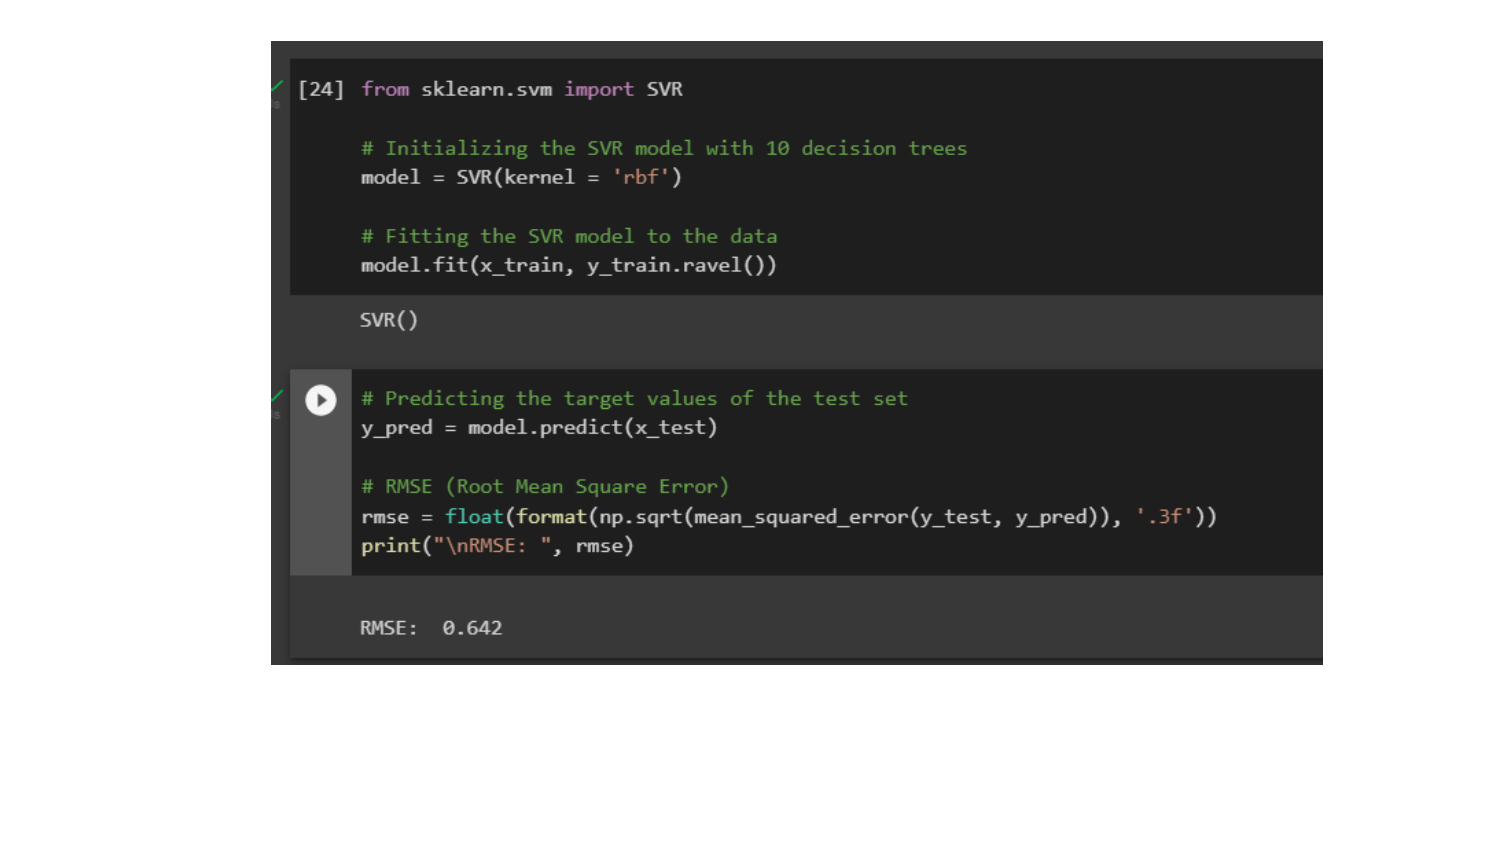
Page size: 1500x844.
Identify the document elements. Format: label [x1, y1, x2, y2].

picture [271, 41, 1323, 665]
